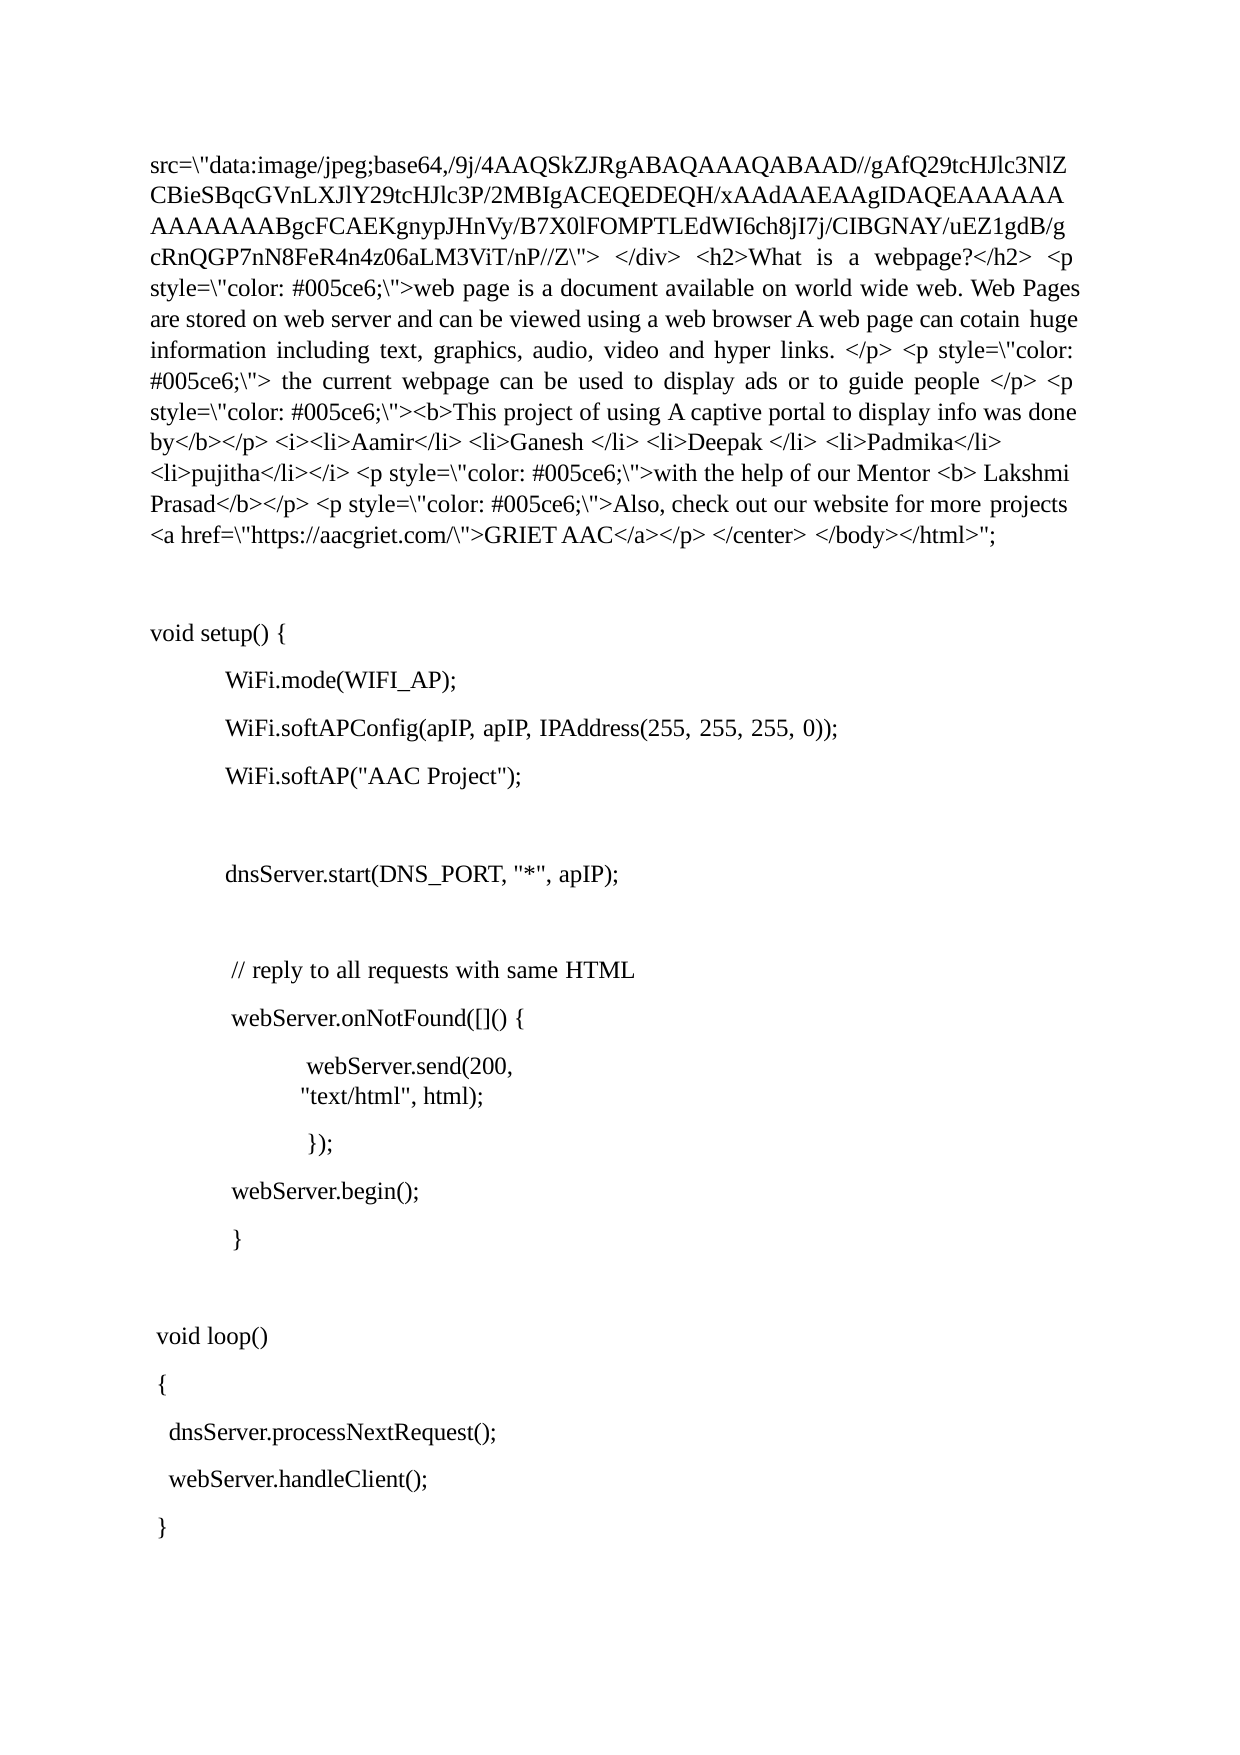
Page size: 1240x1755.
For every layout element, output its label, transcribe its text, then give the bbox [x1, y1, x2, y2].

text_box src=\"data:image/jpeg;base64,/9j/4AAQSkZJRgABAQAAAQABAAD//gAfQ29tcHJlc3NlZ CBieSBqcGVnLXJlY29tcHJlc3P/2MBIgACEQEDEQH/xAAdAAEAAgIDAQEAAAAAA AAAAAAABgcFCAEKgnypJHnVy/B7X0lFOMPTLEdWI6ch8jI7j/CIBGNAY/uEZ1gdB/g cRnQGP7nN8FeR4n4z06aLM3ViT/nP//Z\"> </div> <h2>What is a webpage?</h2> <p style=\"color: #005ce6;\">web page is a document available on world wide web. Web Pages are stored on web server and can be viewed using a web browser A web page can cotain huge information including text, graphics, audio, video and hyper links. </p> <p style=\"color: #005ce6;\"> the current webpage can be used to display ads or to guide people </p> <p style=\"color: #005ce6;\"><b>This project of using A captive portal to display info was done by</b></p> <i><li>Aamir</li> <li>Ganesh </li> <li>Deepak </li> <li>Padmika</li> <li>pujitha</li></i> <p style=\"color: #005ce6;\">with the help of our Mentor <b> Lakshmi Prasad</b></p> <p style=\"color: #005ce6;\">Also, check out our website for more projects <a href=\"https://aacgriet.com/\">GRIET AAC</a></p> </center> </body></html>"; void setup() { WiFi.mode(WIFI_AP); WiFi.softAPConfig(apIP, apIP, IPAddress(255, 255, 255, 0)); WiFi.softAP("AAC Project"); dnsServer.start(DNS_PORT, "*", apIP); // reply to all requests with same HTML webServer.onNotFound([]() { webServer.send(200, "text/html", html); }); webServer.begin(); } void loop() { dnsServer.processNextRequest(); webServer.handleClient(); } [147, 146, 1089, 1541]
